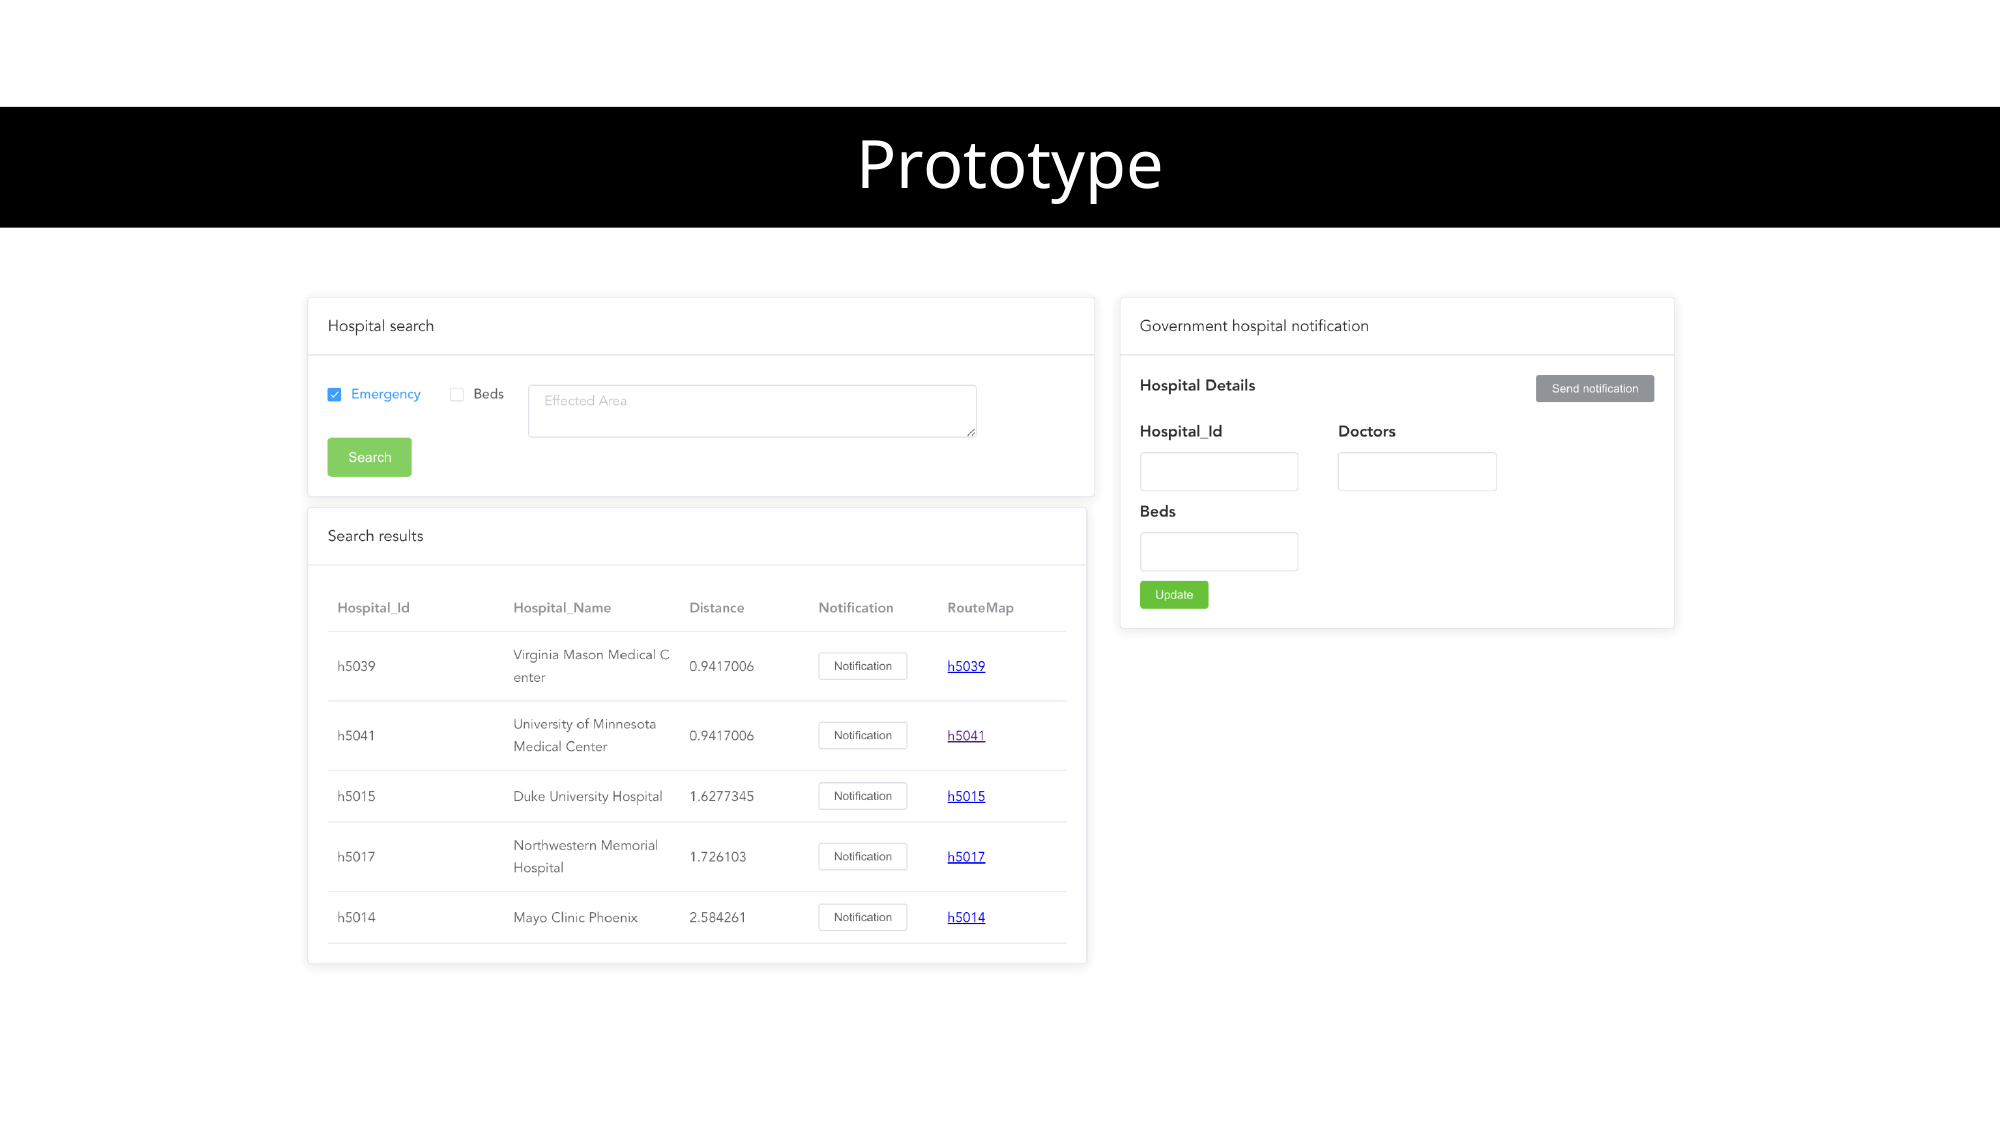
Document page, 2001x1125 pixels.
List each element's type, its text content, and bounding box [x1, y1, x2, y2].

text_box [0, 106, 2000, 229]
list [300, 274, 1700, 996]
title Prototype [91, 105, 1931, 228]
